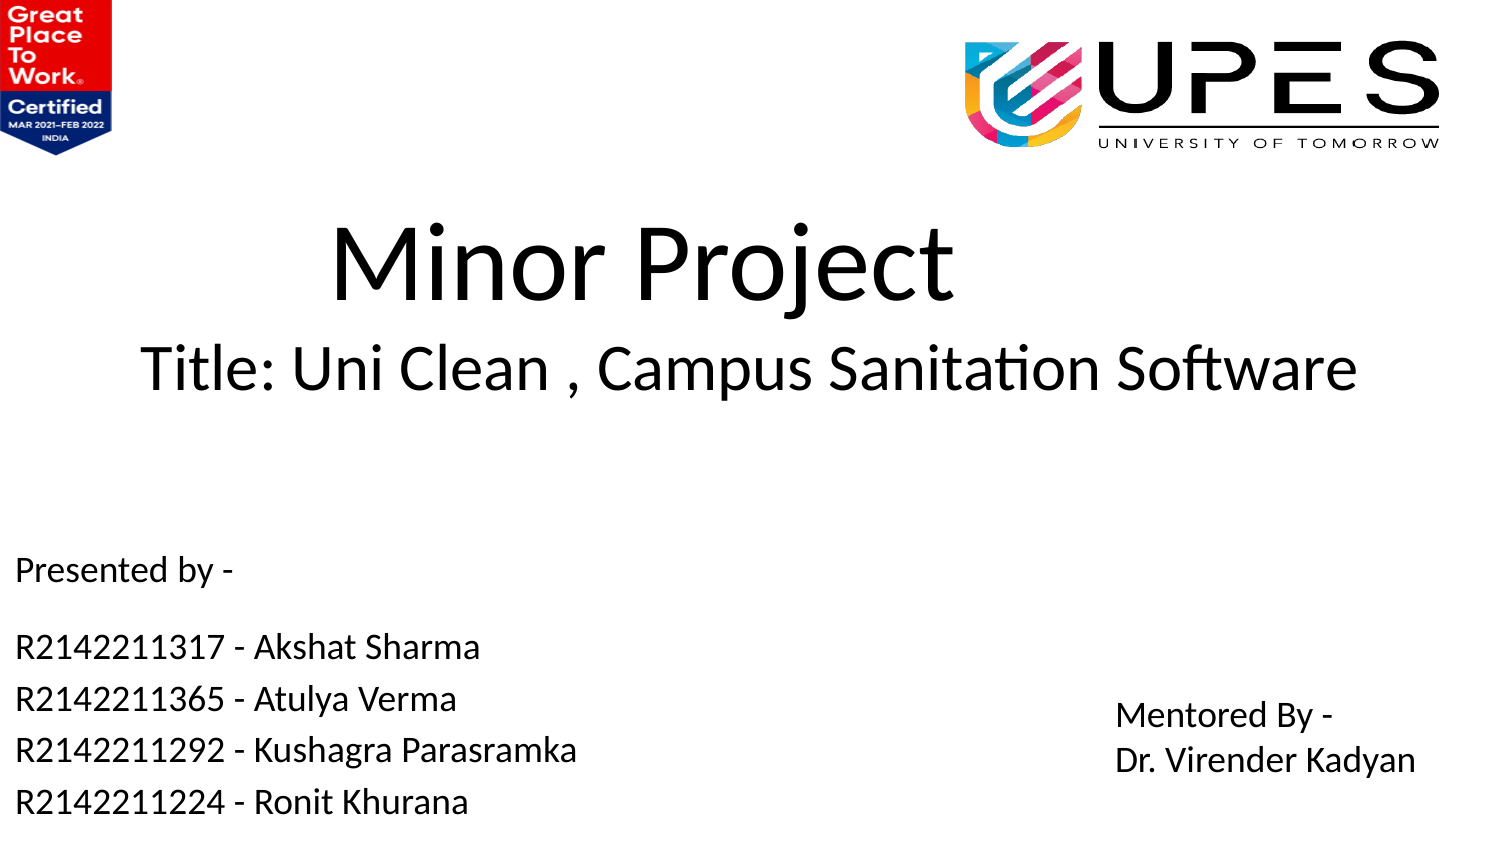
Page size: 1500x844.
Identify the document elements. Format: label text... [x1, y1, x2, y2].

text_box Minor Project [313, 180, 1187, 316]
picture [0, 0, 113, 156]
text_box Mentored By - Dr. Virender Kadyan [1100, 682, 1448, 788]
text_box Title: Uni Clean , Campus Sanitation Software [108, 316, 1392, 411]
picture [916, 1, 1500, 181]
text_box Presented by - R2142211317 - Akshat Sharma R2142211365 - Atulya Verma R2142211292 - Kushagra Parasramka R2142211224 - Ronit Khurana [0, 530, 750, 830]
